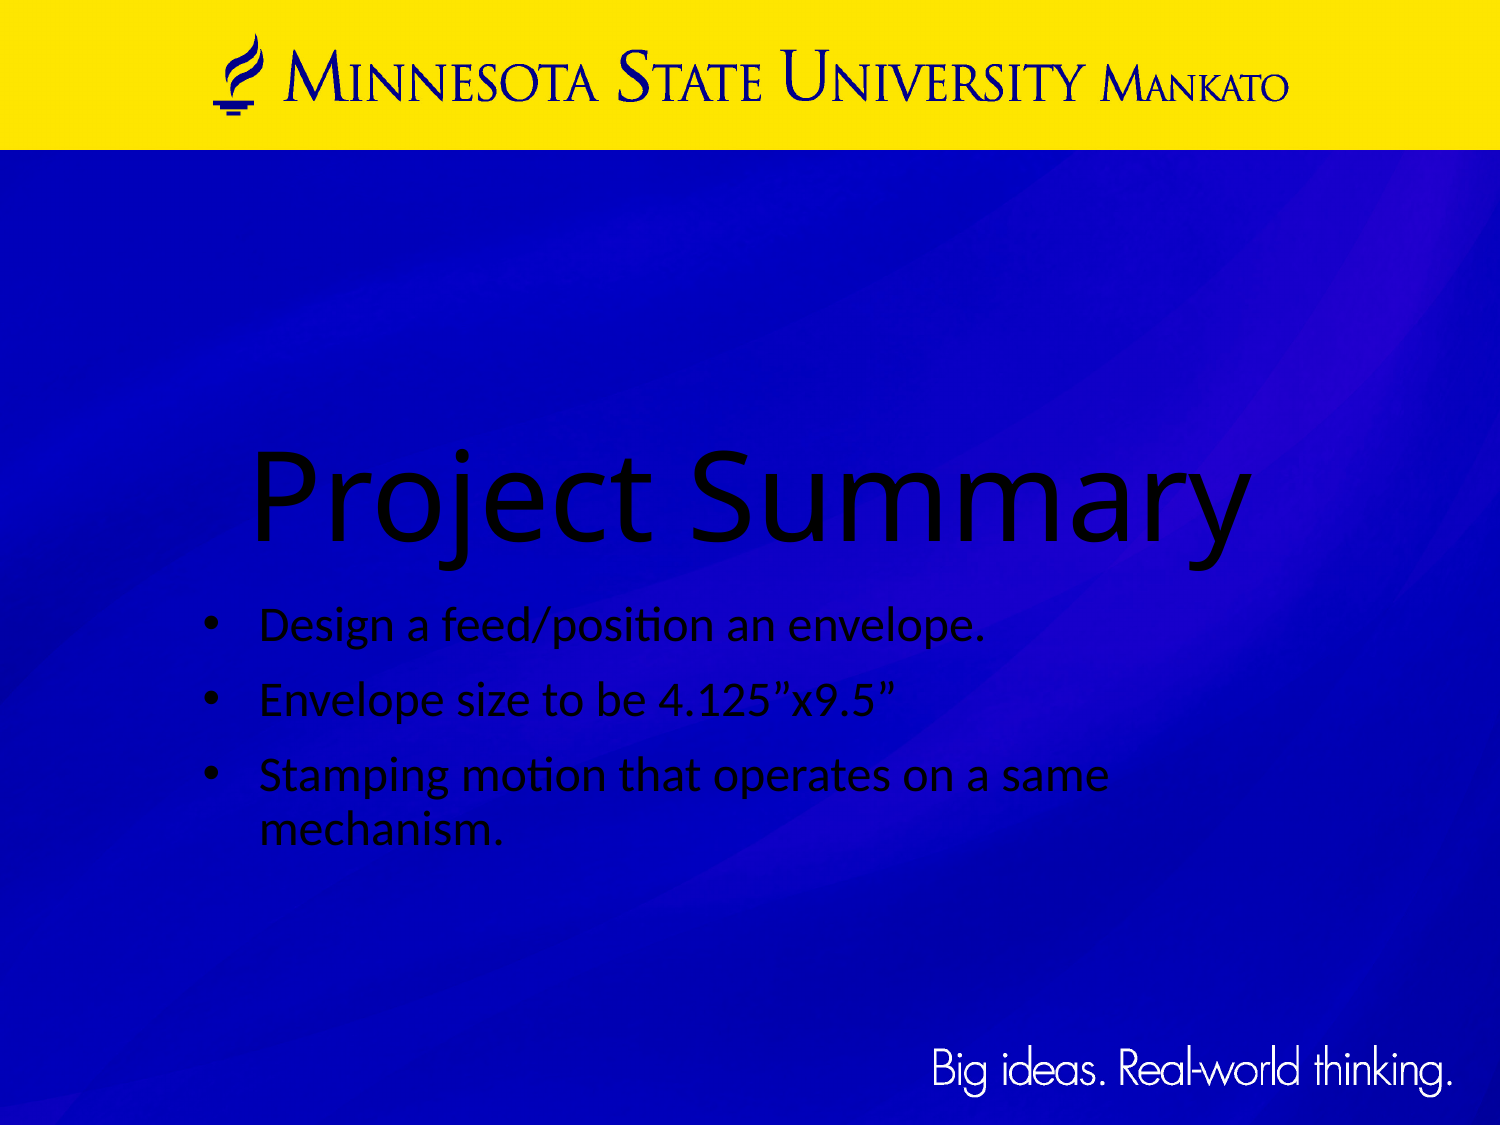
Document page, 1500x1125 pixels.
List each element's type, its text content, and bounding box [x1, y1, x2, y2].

picture [0, 0, 1500, 1125]
subtitle Design a feed/position an envelope. Envelope size to be 4.125”x9.5” Stamping motion that operates on a same mechanism. [187, 590, 1313, 863]
title Project Summary [112, 184, 1388, 576]
